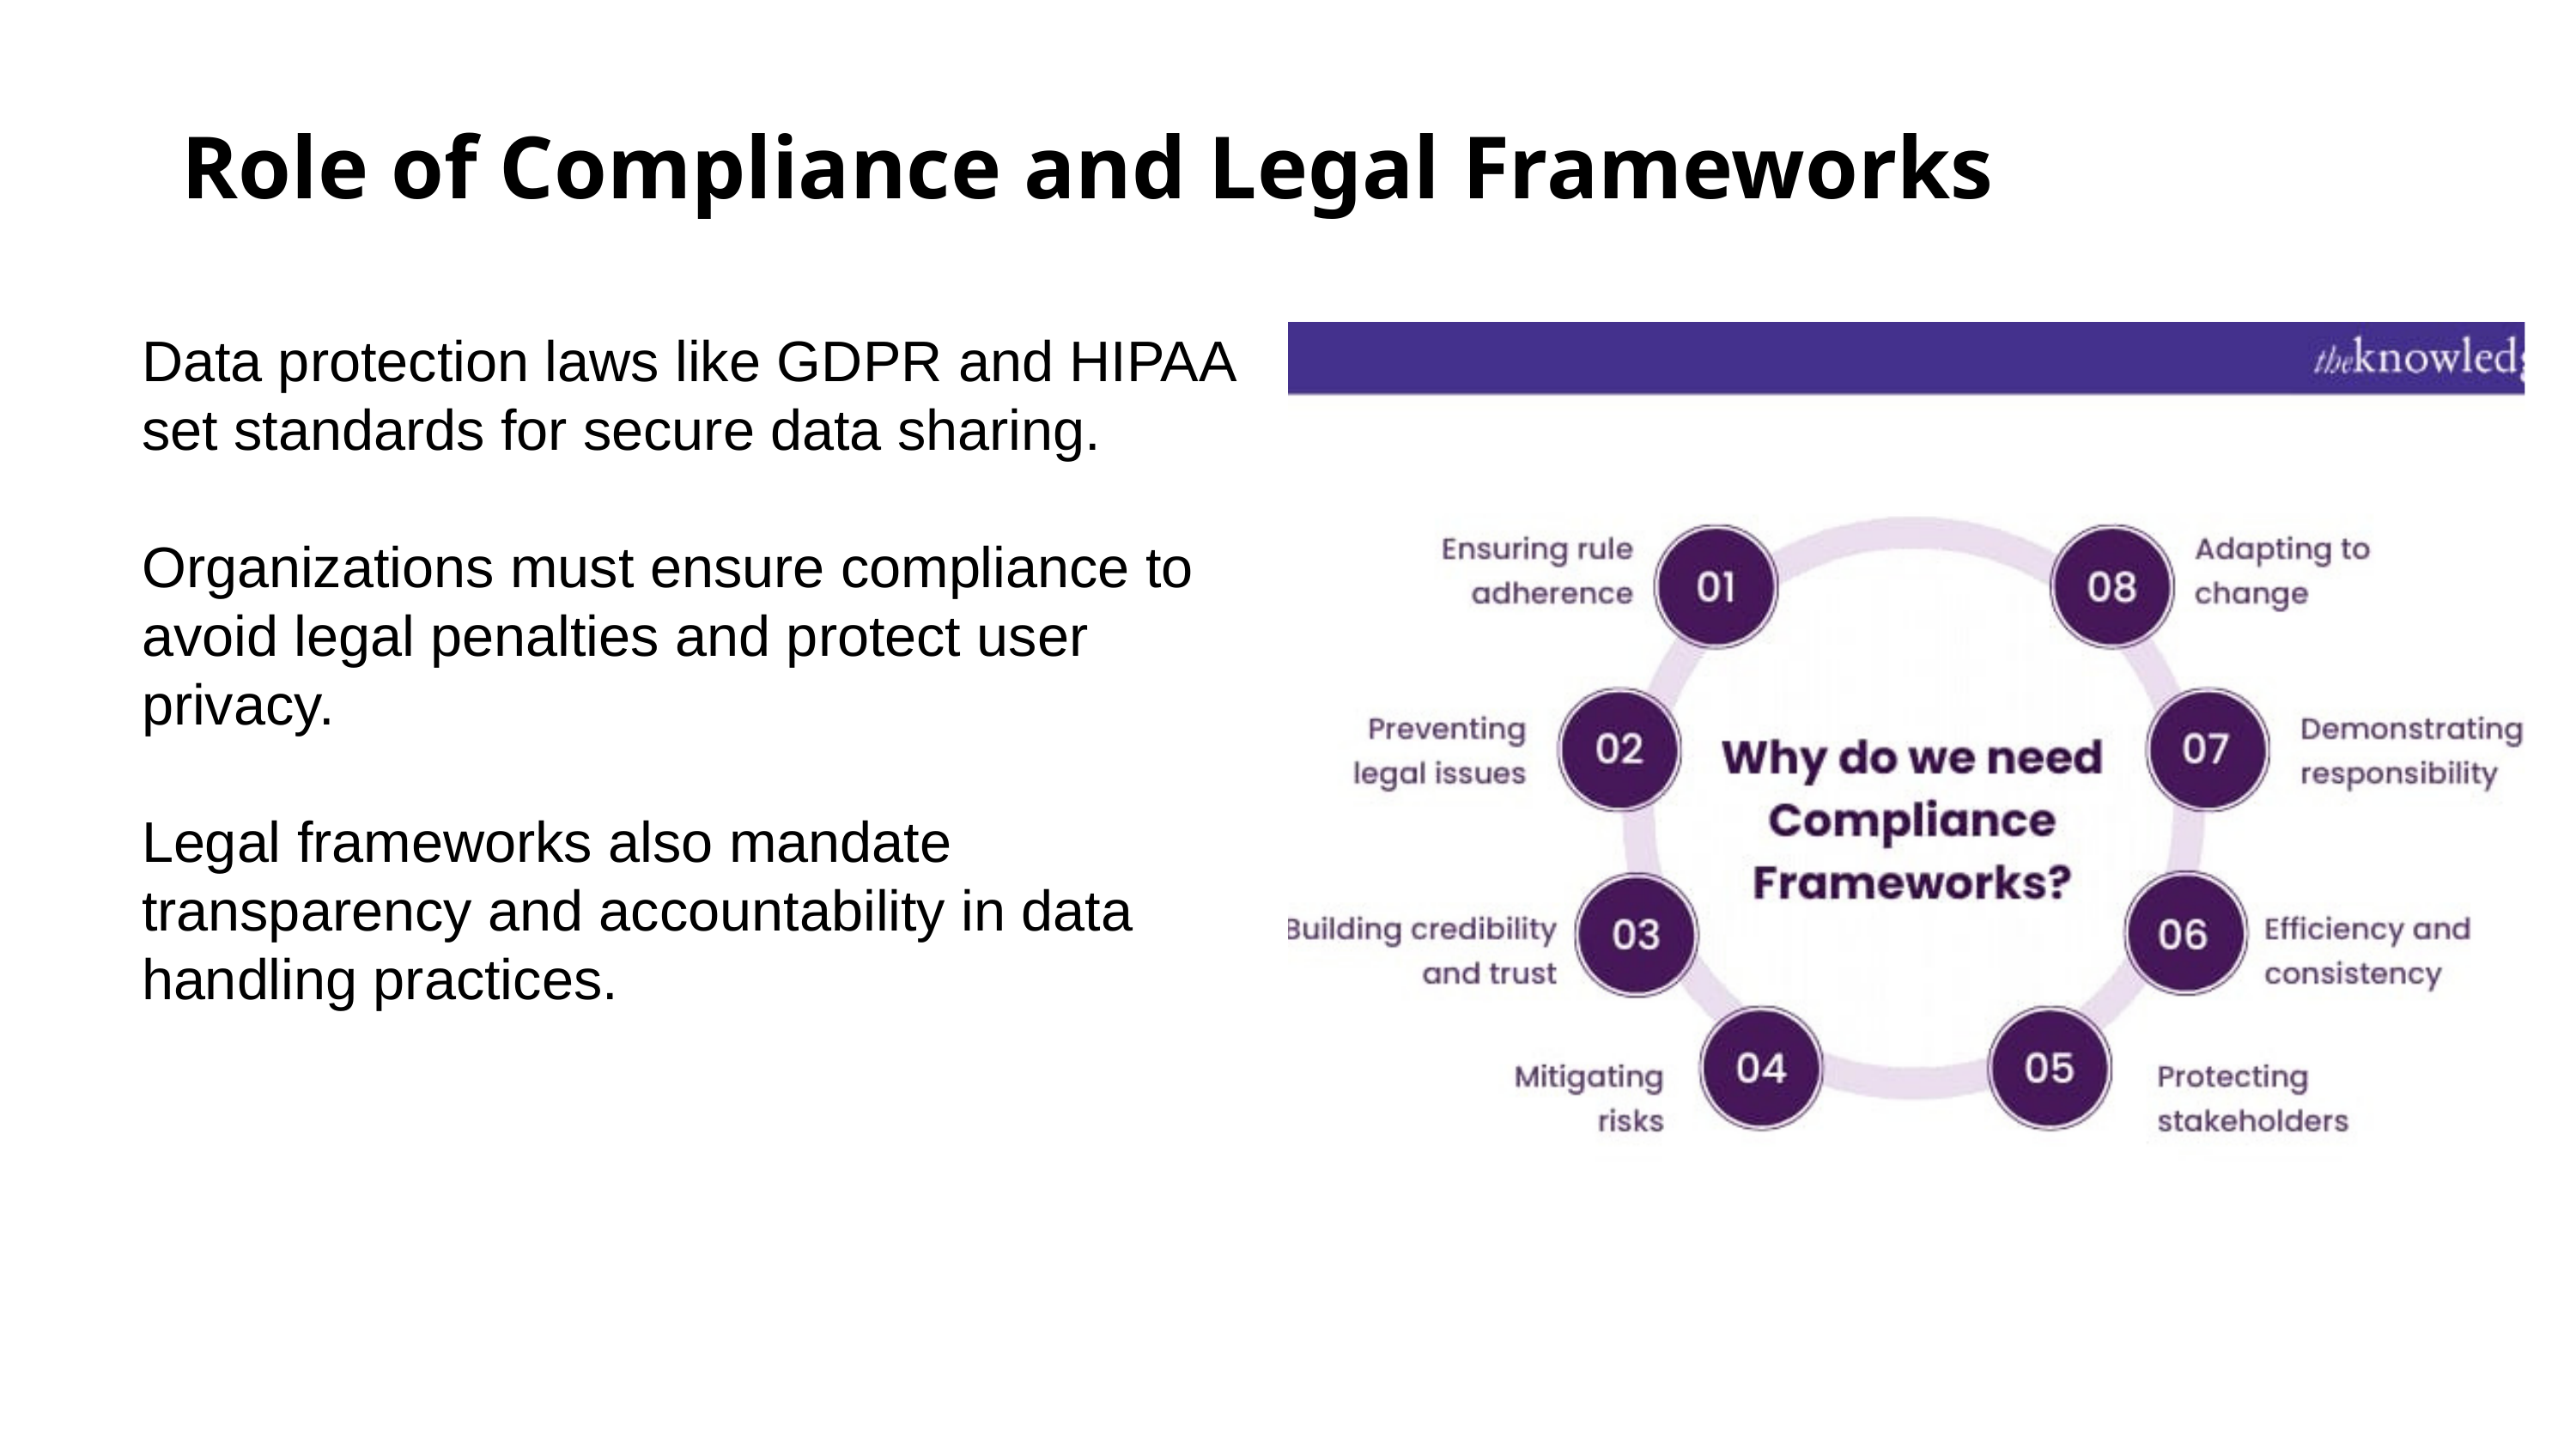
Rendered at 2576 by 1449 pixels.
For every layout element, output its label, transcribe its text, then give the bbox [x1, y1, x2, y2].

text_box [1287, 321, 2525, 1232]
text_box Data protection laws like GDPR and HIPAA set standards for secure data sharing. Organizations must ensure compliance to avoid legal penalties and protect user privacy. Legal frameworks also mandate transparency and accountability in data handling practices. [141, 324, 1275, 1012]
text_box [181, 84, 2395, 246]
